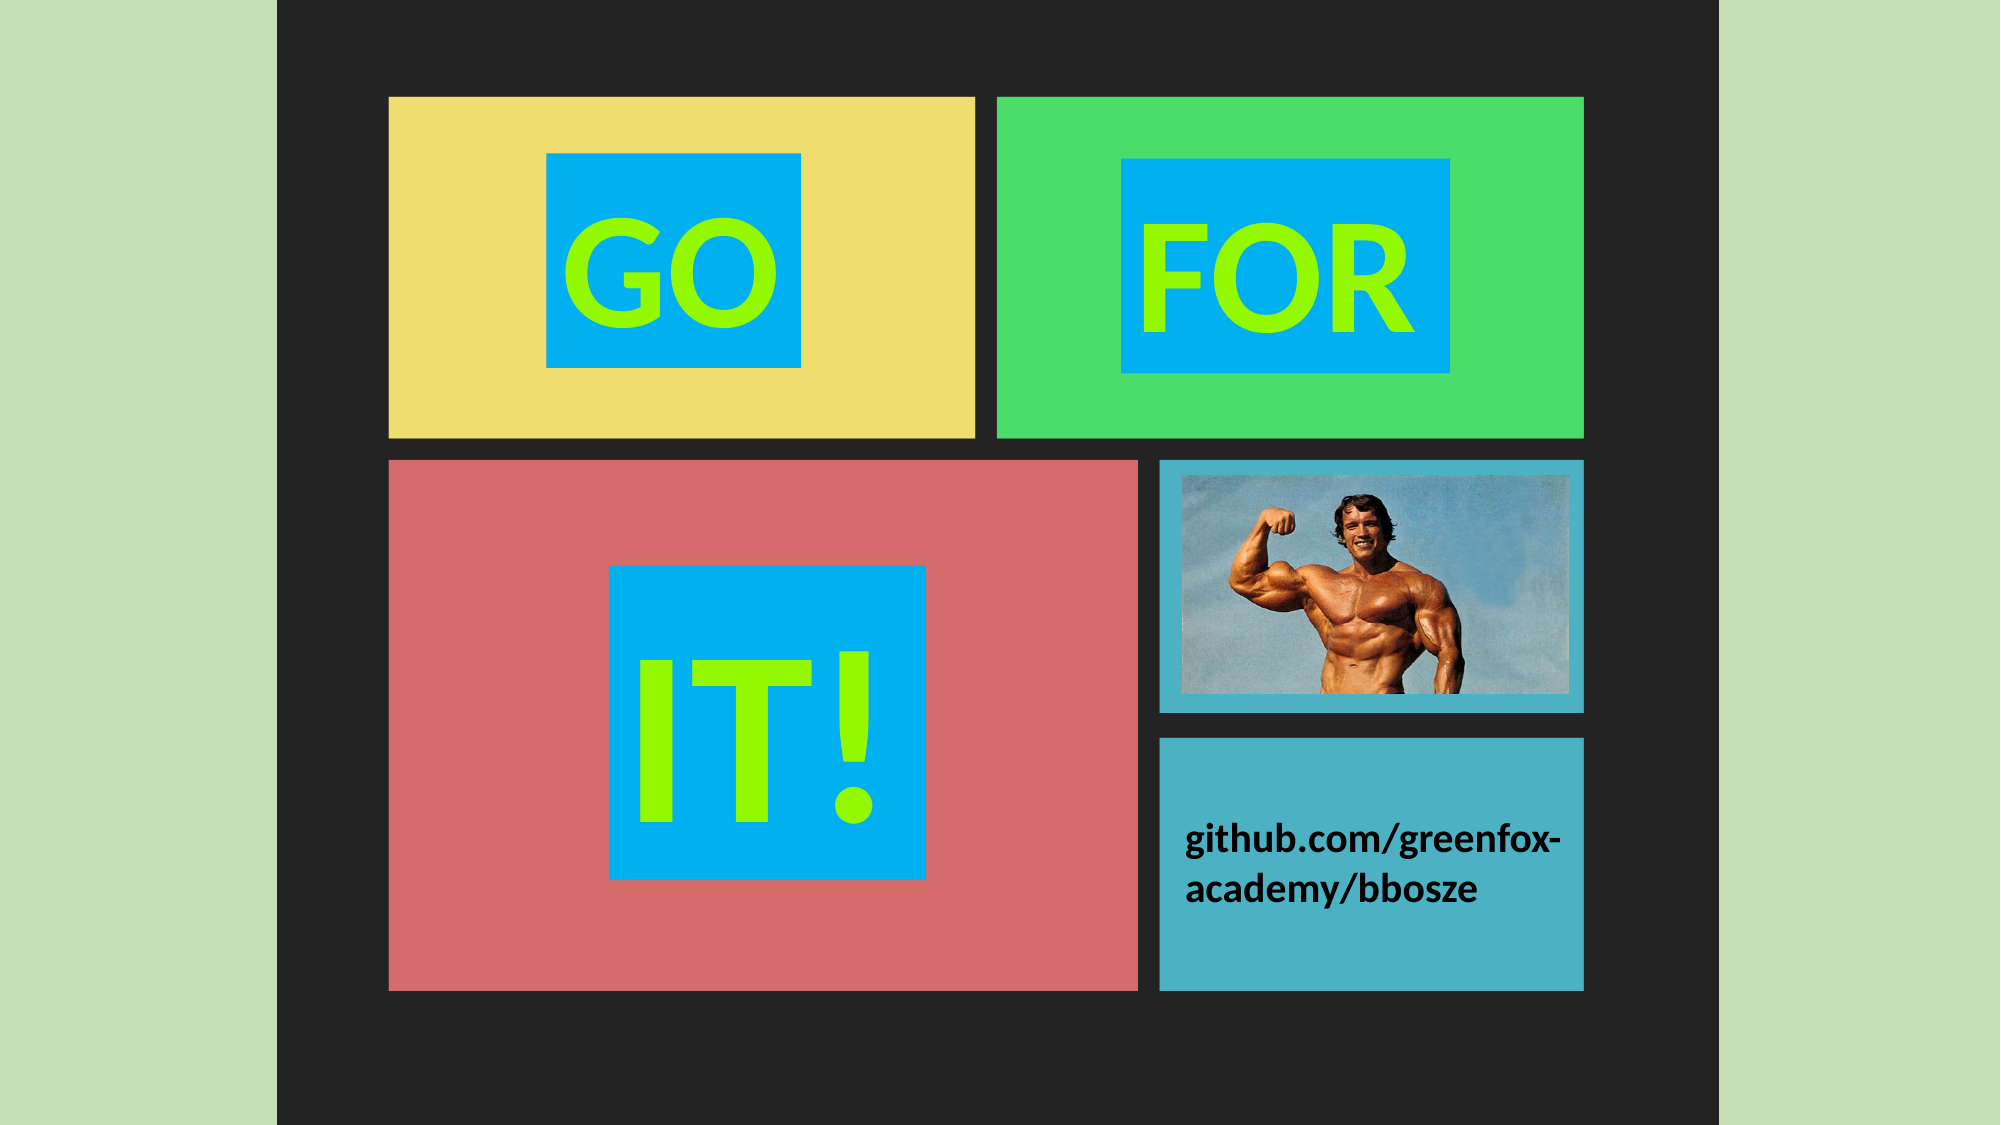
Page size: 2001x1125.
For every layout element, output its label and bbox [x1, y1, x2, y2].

picture [277, 0, 1719, 1125]
